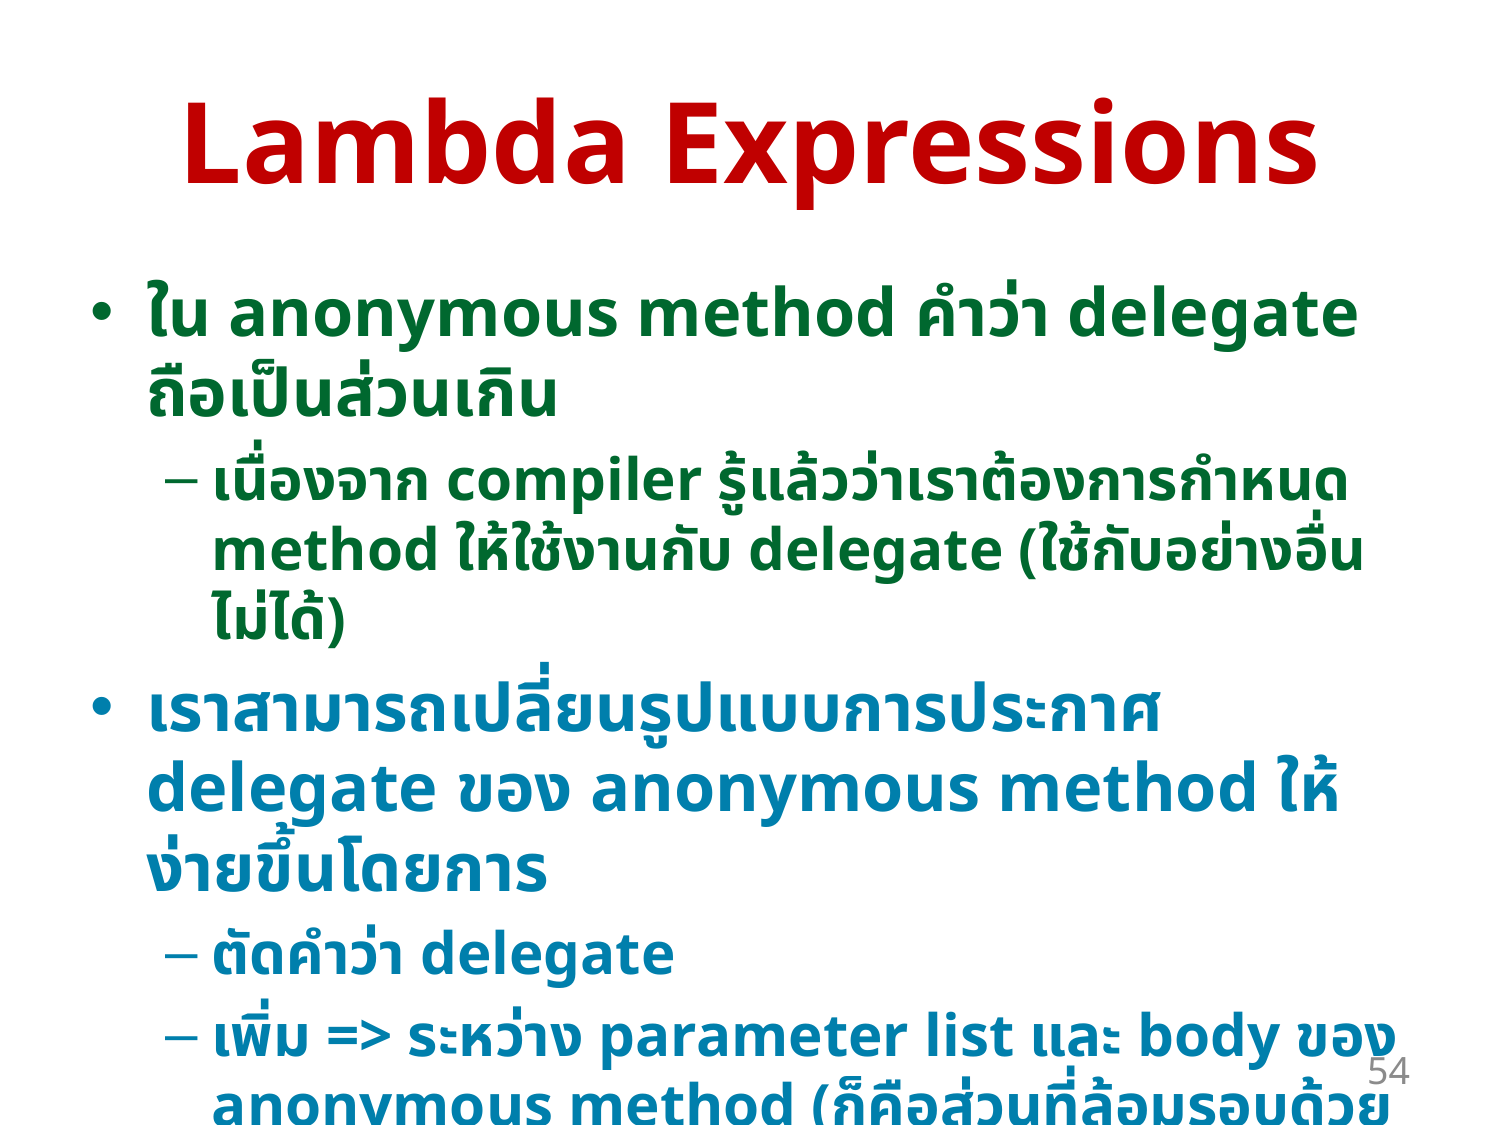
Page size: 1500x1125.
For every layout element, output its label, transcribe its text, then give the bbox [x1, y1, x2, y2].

slide_number 54 [1074, 1042, 1425, 1103]
list ใน anonymous method คำว่า delegate ถือเป็นส่วนเกิน เนื่องจาก compiler รู้แล้วว่าเราต้องการกำหนด method ให้ใช้งานกับ delegate (ใช้กับอย่างอื่นไม่ได้) เราสามารถเปลี่ยนรูปแบบการประกาศ delegate ของ anonymous method ให้ง่ายขึ้นโดยการ ตัดคำว่า delegate เพิ่ม => ระหว่าง parameter list และ body ของ anonymous method (ก็คือส่วนที่ล้อมรอบด้วย {} ) [75, 262, 1425, 1005]
title Lambda Expressions [75, 45, 1425, 233]
